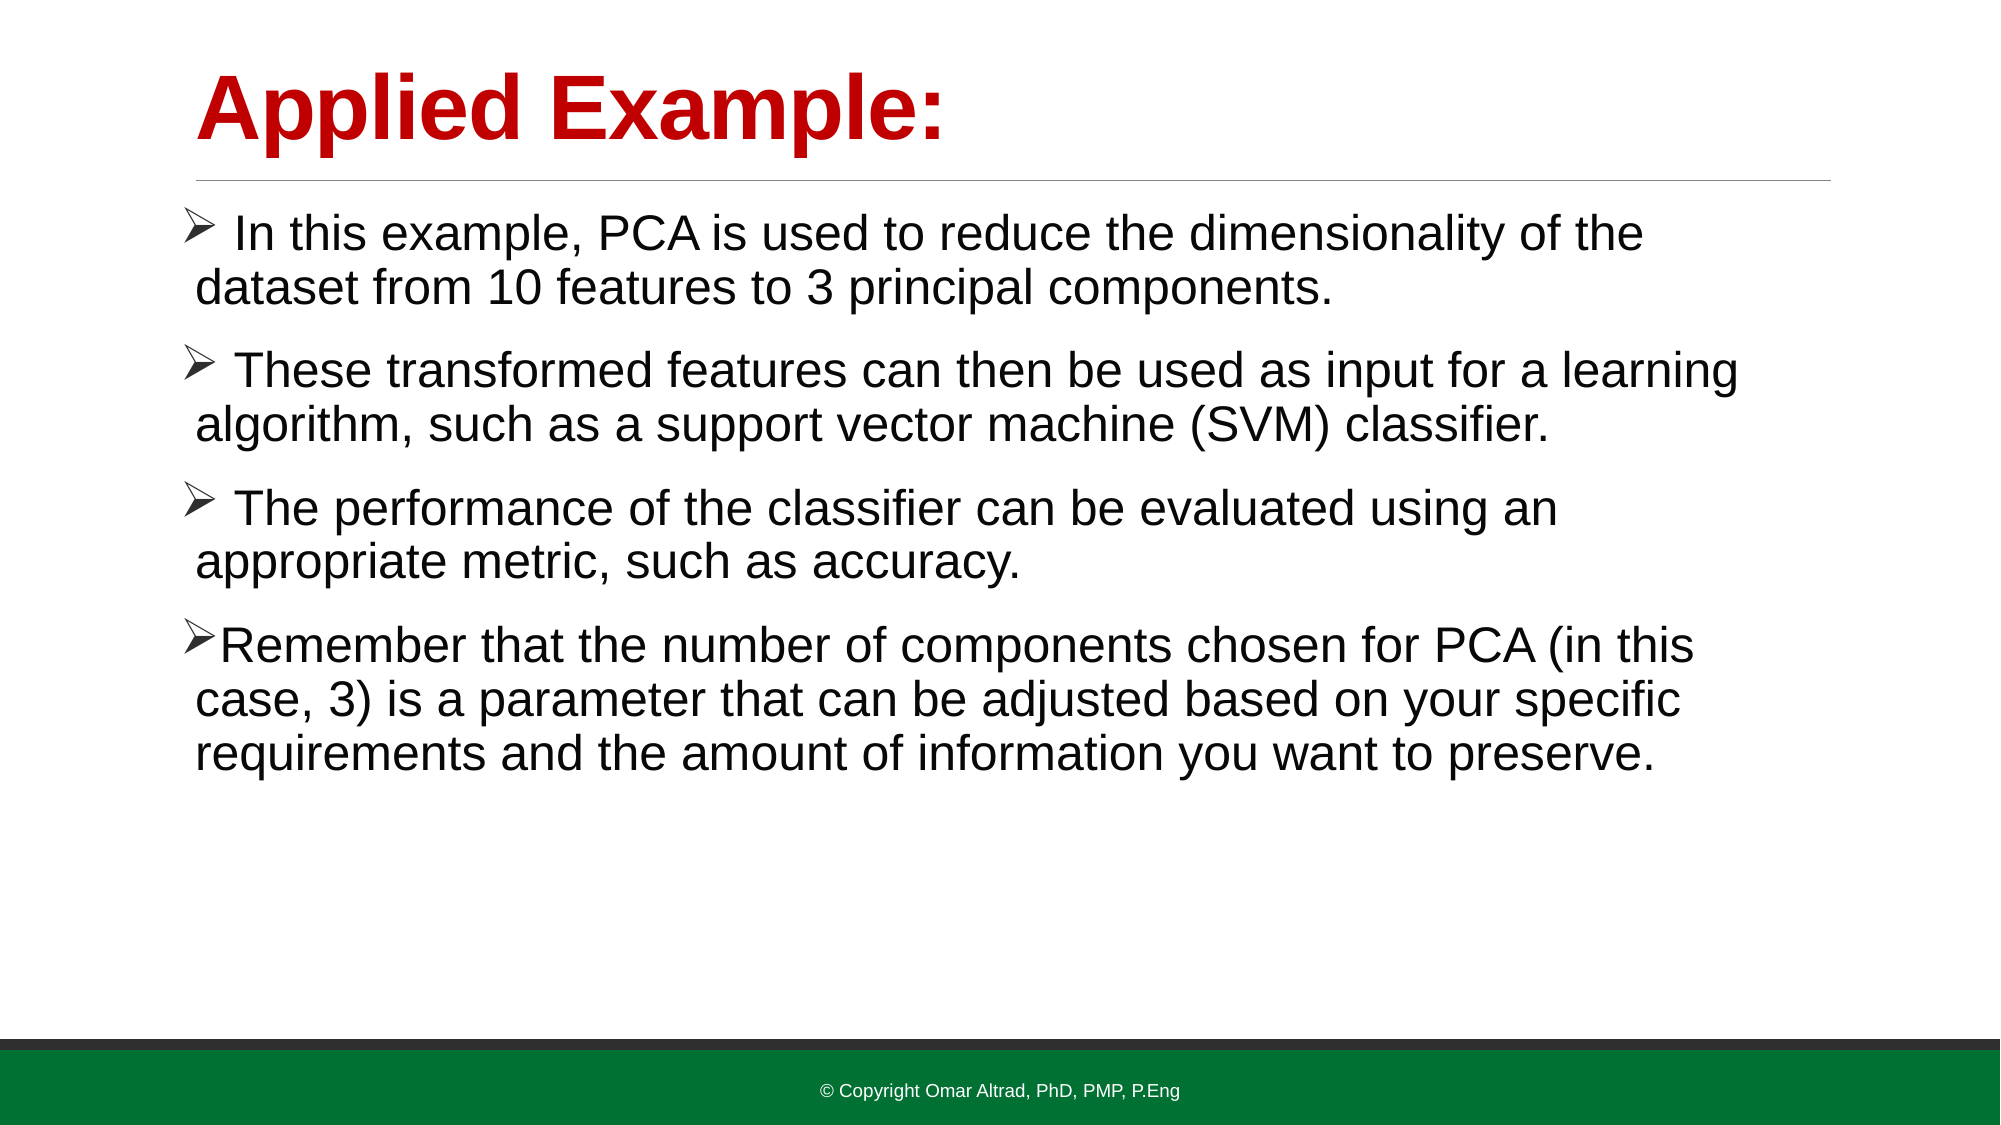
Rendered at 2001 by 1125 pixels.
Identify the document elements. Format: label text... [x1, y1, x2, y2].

footer © Copyright Omar Altrad, PhD, PMP, P.Eng [604, 1059, 1396, 1120]
list In this example, PCA is used to reduce the dimensionality of the dataset from 10 features to 3 principal components. These transformed features can then be used as input for a learning algorithm, such as a support vector machine (SVM) classifier. The performance of the classifier can be evaluated using an appropriate metric, such as accuracy. Remember that the number of components chosen for PCA (in this case, 3) is a parameter that can be adjusted based on your specific requirements and the amount of information you want to preserve. [180, 200, 1803, 947]
title Applied Example: [180, 47, 1830, 176]
